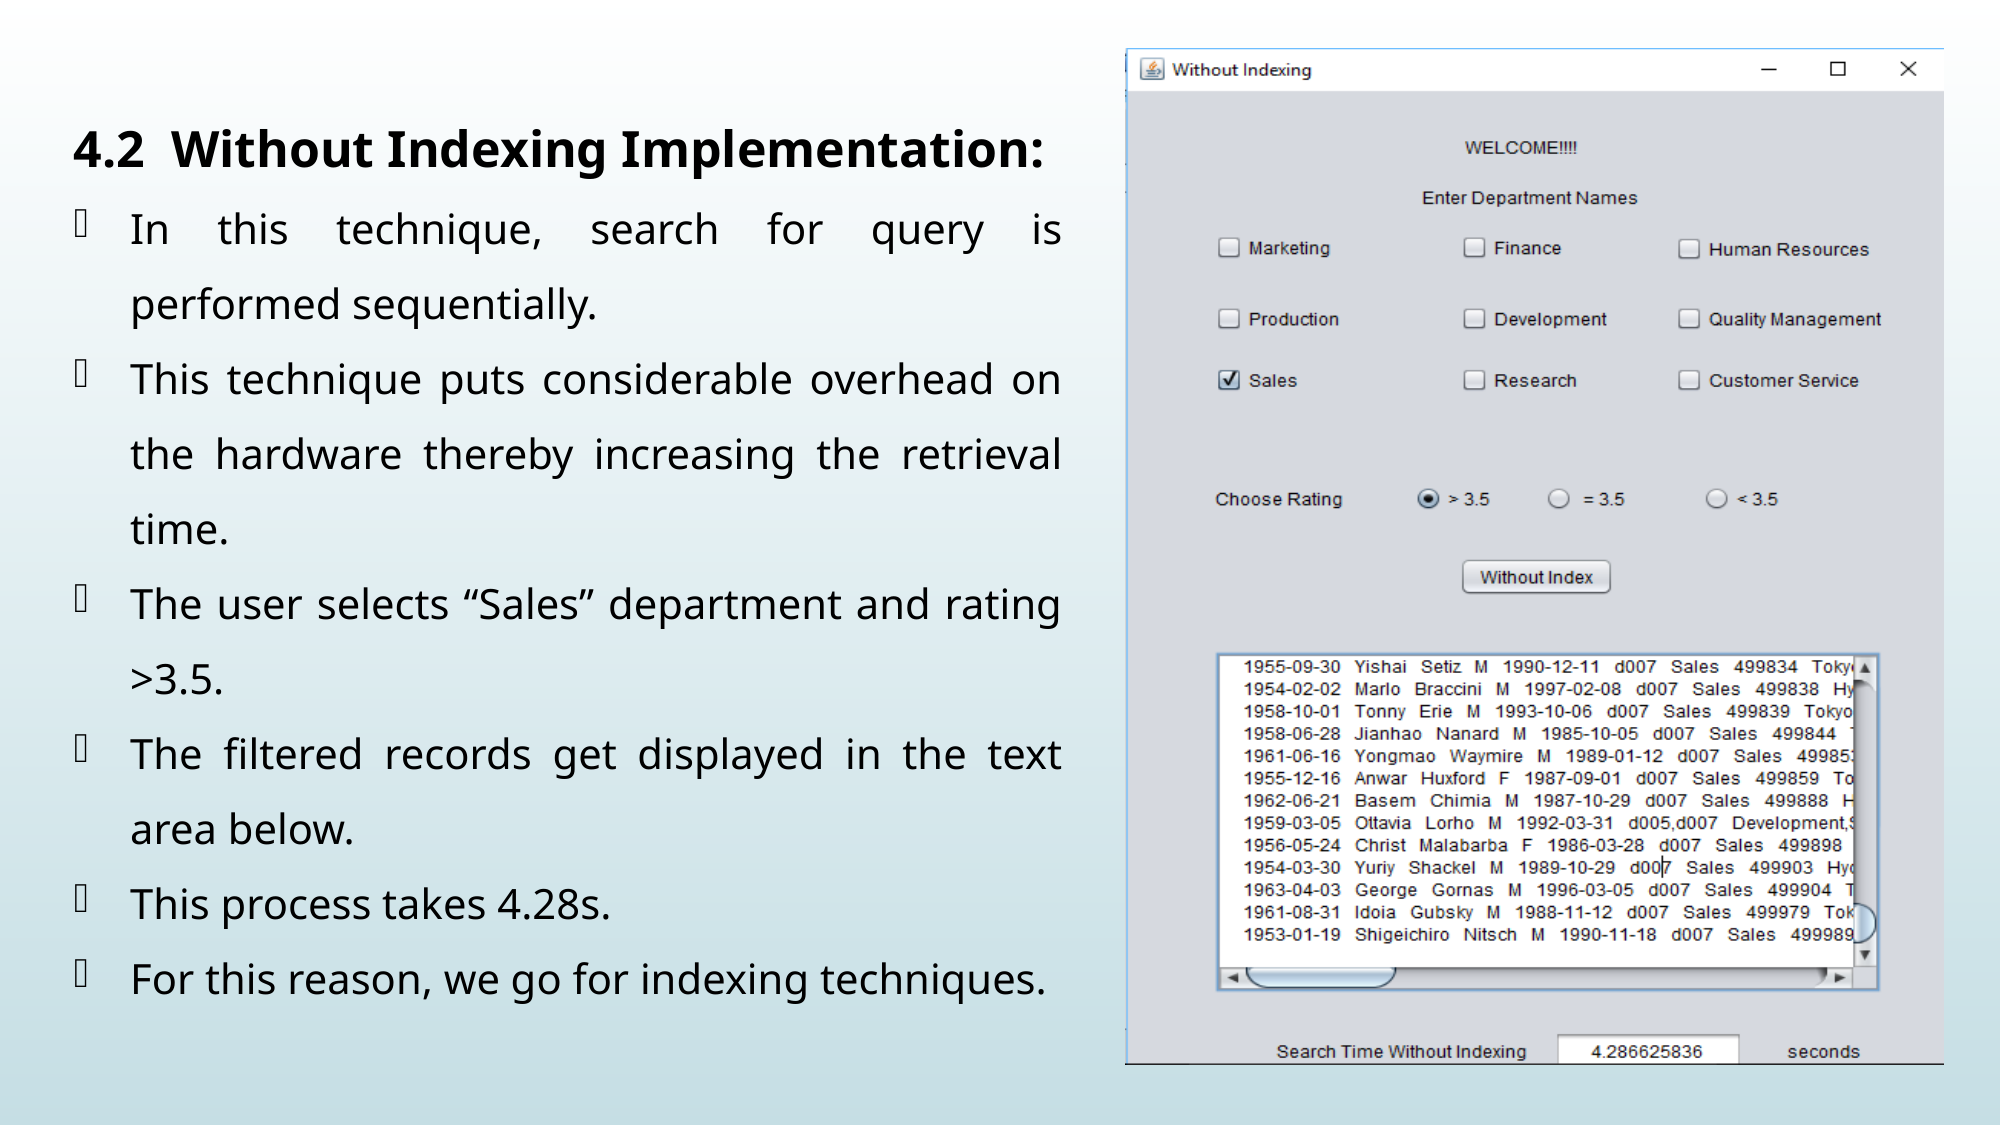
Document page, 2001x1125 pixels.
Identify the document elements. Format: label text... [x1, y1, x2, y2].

text_box 4.2 Without Indexing Implementation: In this technique, search for query is performed sequentially. This technique puts considerable overhead on the hardware thereby increasing the retrieval time. The user selects “Sales” department and rating >3.5. The filtered records get displayed in the text area below. This process takes 4.28s. For this reason, we go for indexing techniques. [59, 80, 1078, 1055]
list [1124, 48, 1944, 1065]
